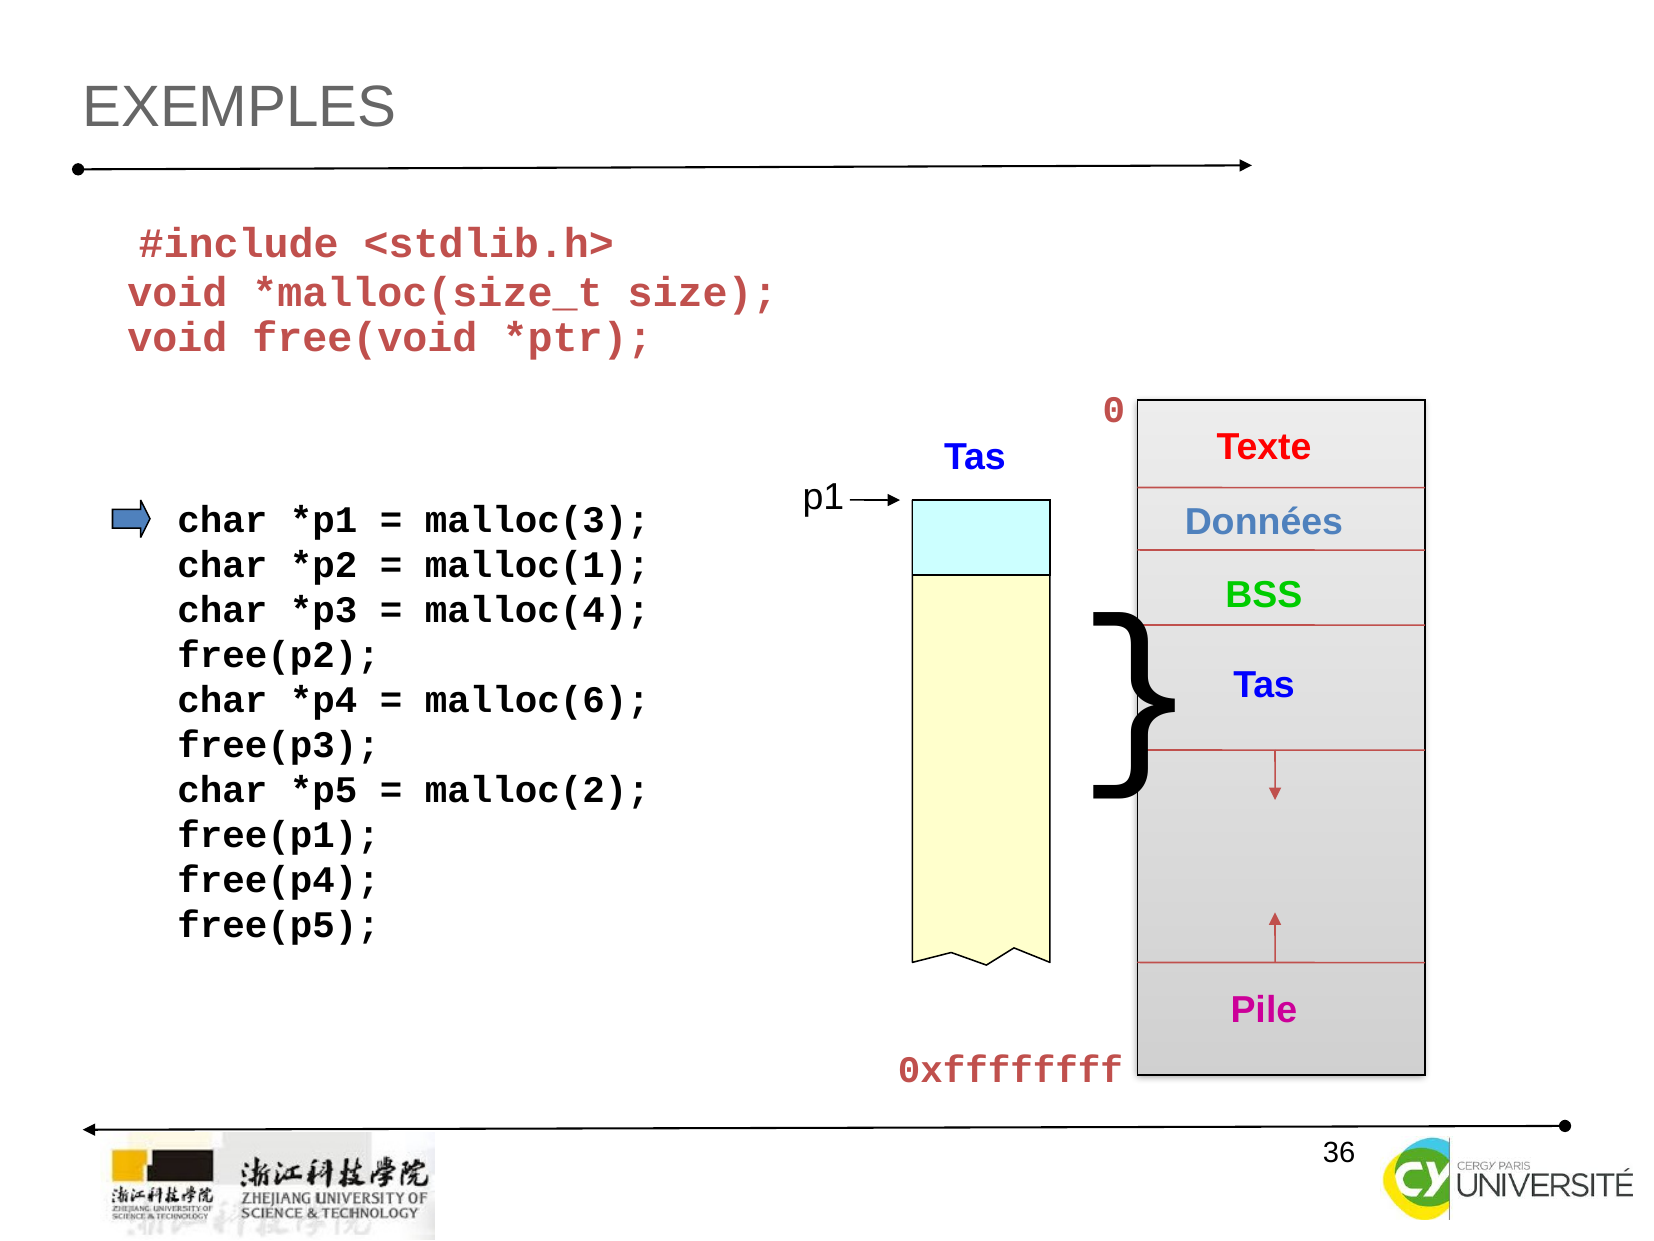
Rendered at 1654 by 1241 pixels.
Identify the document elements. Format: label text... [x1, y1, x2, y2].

text_box #include <stdlib.h> void *malloc(size_t size); void free(void *ptr); [75, 199, 1463, 1100]
text_box Tas [929, 424, 1021, 485]
text_box [1137, 488, 1426, 550]
text_box } [1062, 549, 1123, 805]
text_box [1137, 963, 1426, 1076]
text_box Pile [1215, 977, 1313, 1038]
text_box [912, 499, 1050, 575]
text_box 0xffffffff [883, 1037, 1138, 1098]
text_box [112, 500, 151, 538]
text_box [1268, 750, 1282, 800]
text_box Texte [1201, 414, 1327, 475]
text_box [1137, 399, 1426, 487]
picture [100, 1132, 435, 1240]
text_box Données [1170, 489, 1358, 550]
text_box [1268, 912, 1282, 963]
text_box BSS [1210, 562, 1318, 623]
text_box [1137, 751, 1426, 962]
text_box Exemples [82, 49, 1571, 158]
text_box p1 [787, 464, 860, 525]
text_box Tas [1218, 652, 1310, 712]
text_box char *p1 = malloc(3); char *p2 = malloc(1); char *p3 = malloc(4); free(p2); char *p4 = malloc(6); free(p3); char *p5 = malloc(2); free(p1); free(p4); free(p5); [162, 487, 675, 953]
picture [1380, 1136, 1633, 1220]
text_box [1137, 550, 1426, 750]
text_box [849, 493, 901, 507]
text_box 0 [1087, 377, 1140, 438]
